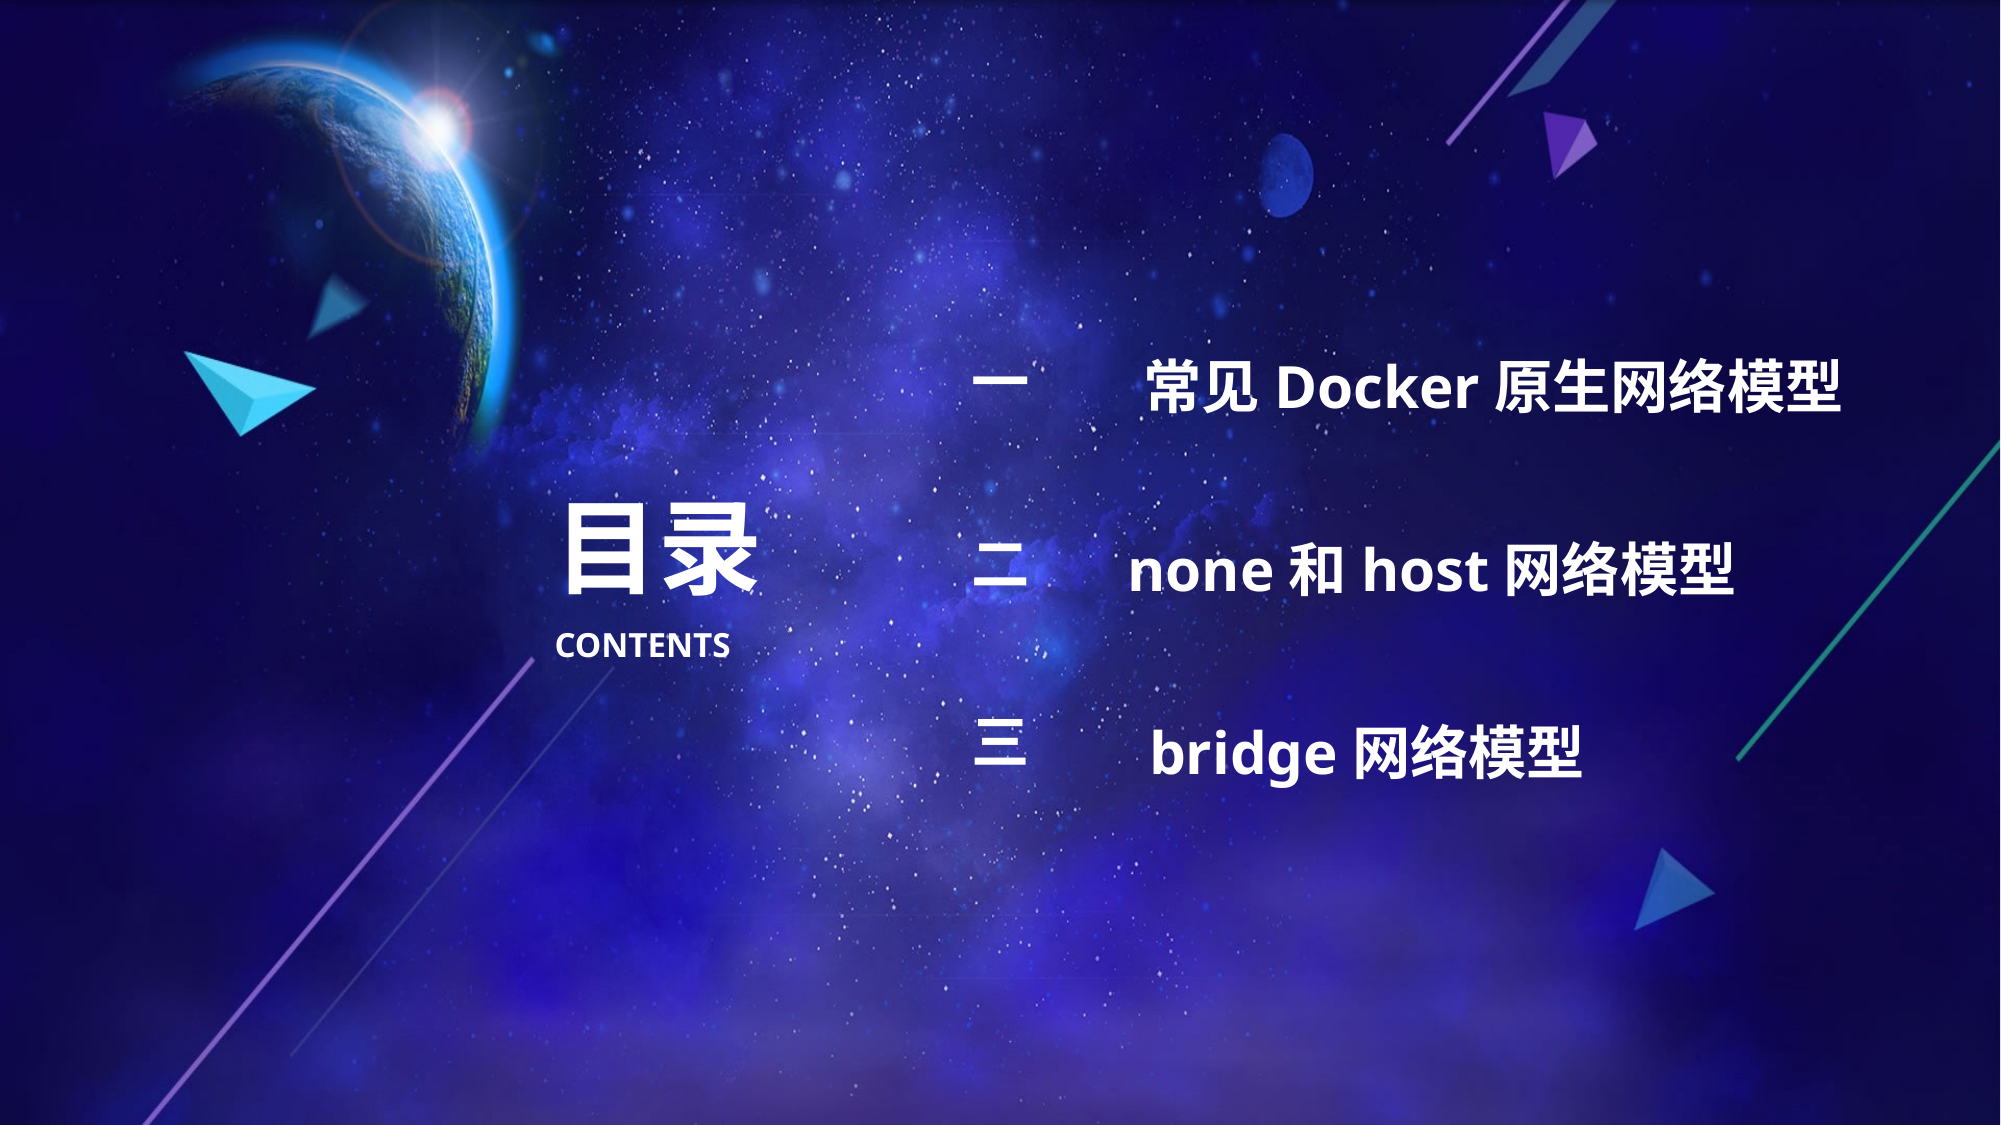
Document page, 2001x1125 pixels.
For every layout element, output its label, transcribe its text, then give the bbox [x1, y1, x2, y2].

text_box 三 [956, 683, 1045, 783]
text_box 一 [956, 323, 1045, 423]
text_box 常见Docker原生网络模型 [1128, 329, 1859, 428]
text_box CONTENTS [554, 617, 794, 672]
text_box 目录 [554, 474, 794, 615]
picture [0, 0, 2001, 1125]
text_box none和host网络模型 [1113, 512, 1752, 611]
text_box bridge网络模型 [1134, 695, 1600, 795]
text_box 二 [956, 505, 1045, 604]
